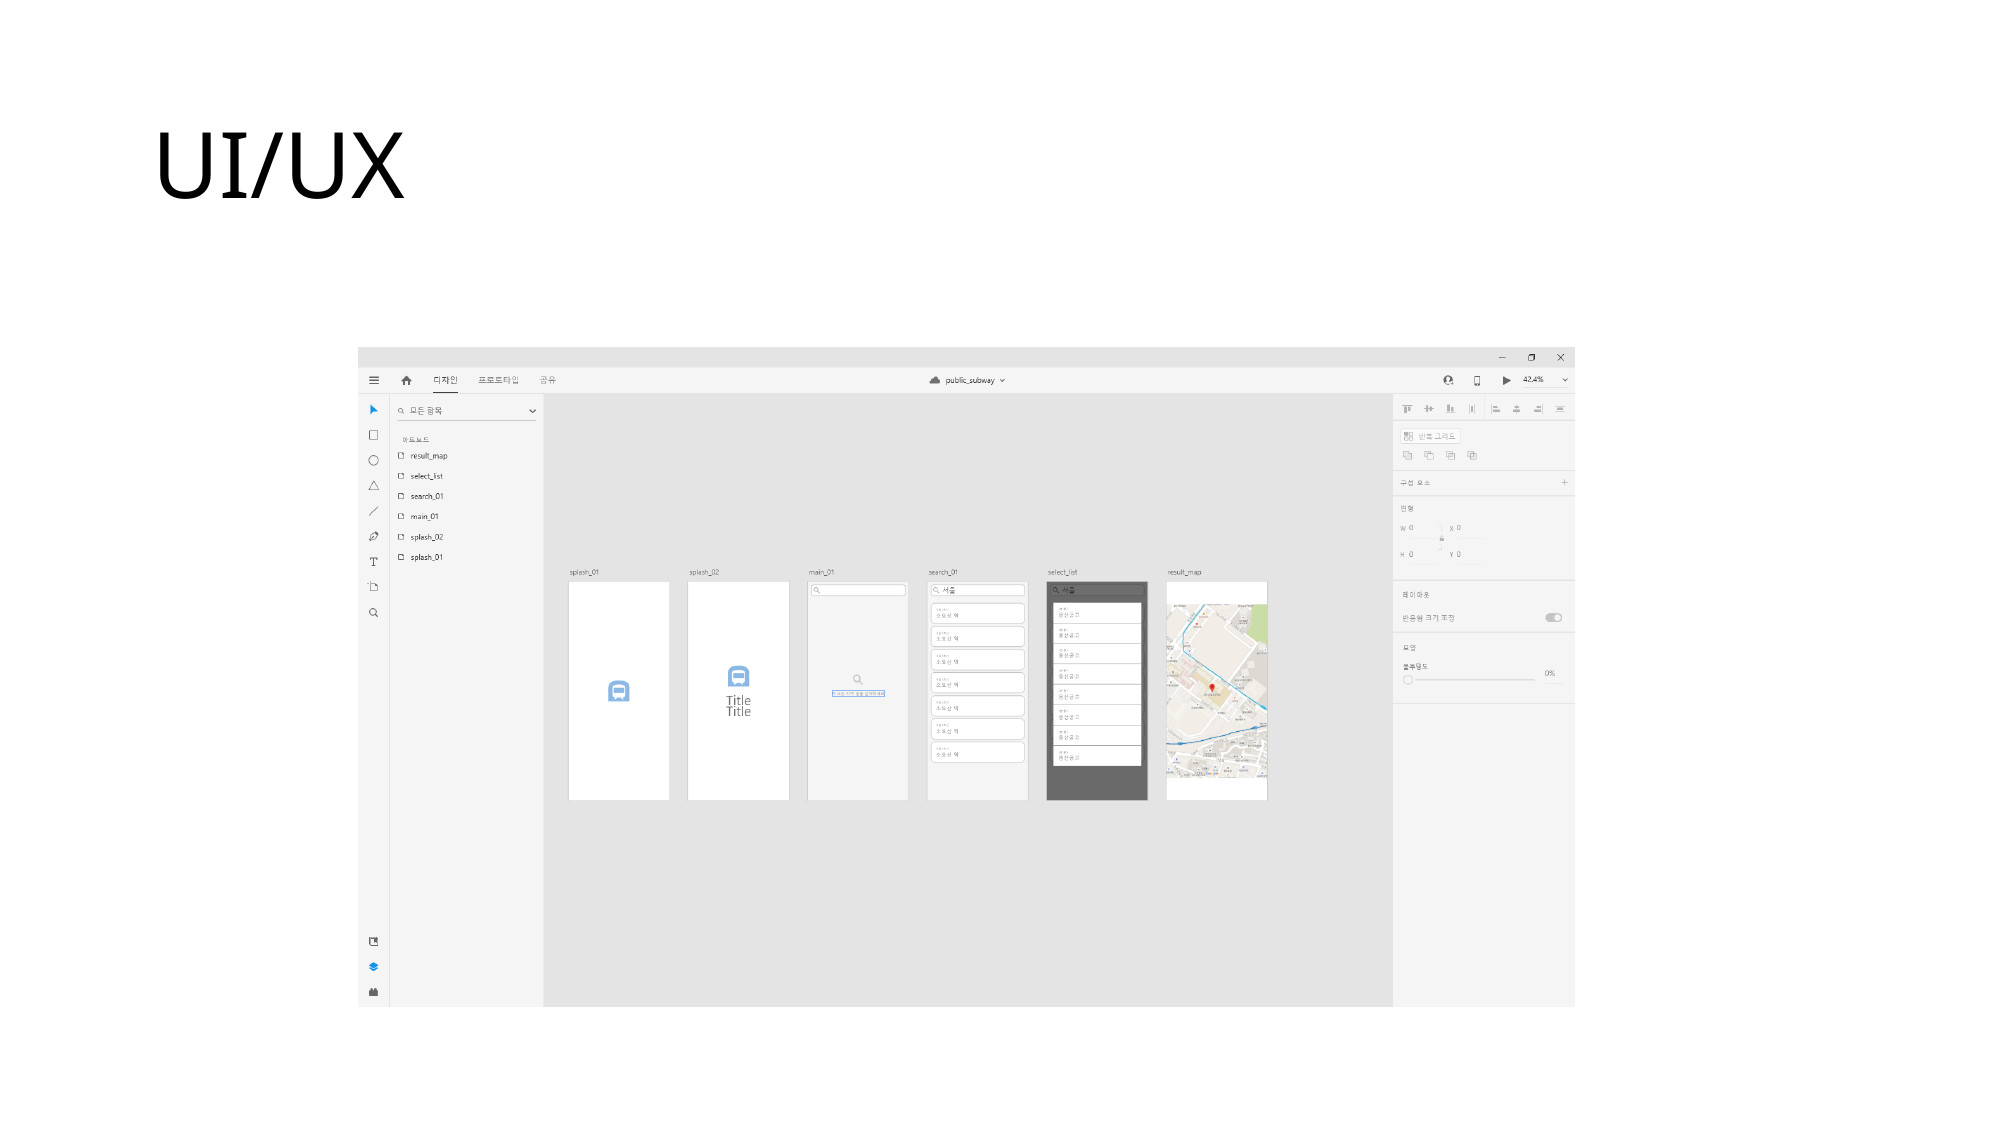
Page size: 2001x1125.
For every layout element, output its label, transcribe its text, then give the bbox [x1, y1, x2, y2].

picture [358, 347, 1575, 1007]
title UI/UX [137, 59, 1863, 278]
